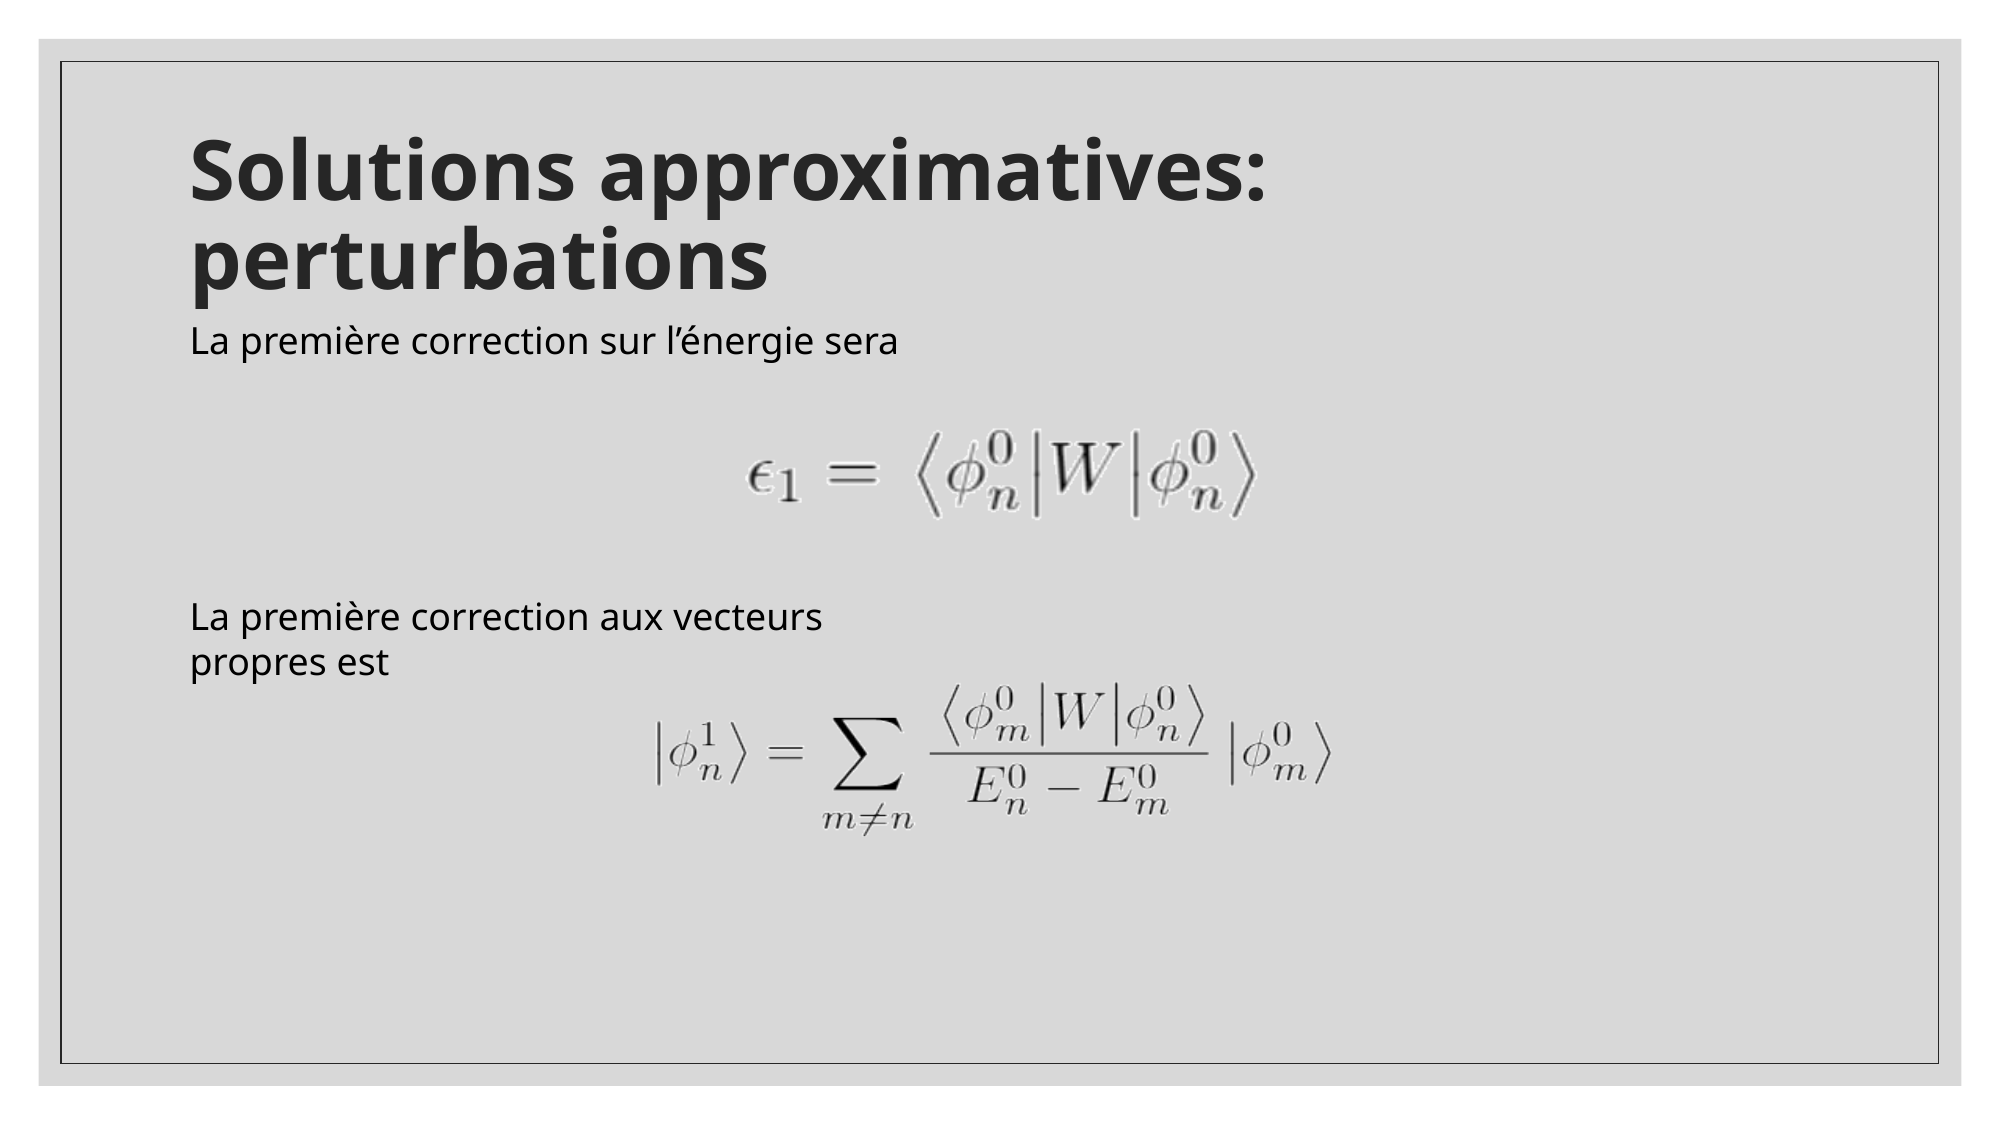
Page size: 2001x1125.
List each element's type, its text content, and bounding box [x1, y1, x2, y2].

picture [645, 674, 1355, 857]
picture [733, 413, 1267, 533]
title Solutions approximatives: perturbations [174, 105, 1825, 331]
text_box La première correction sur l’énergie sera [174, 309, 968, 370]
text_box La première correction aux vecteurs propres est [174, 585, 968, 691]
